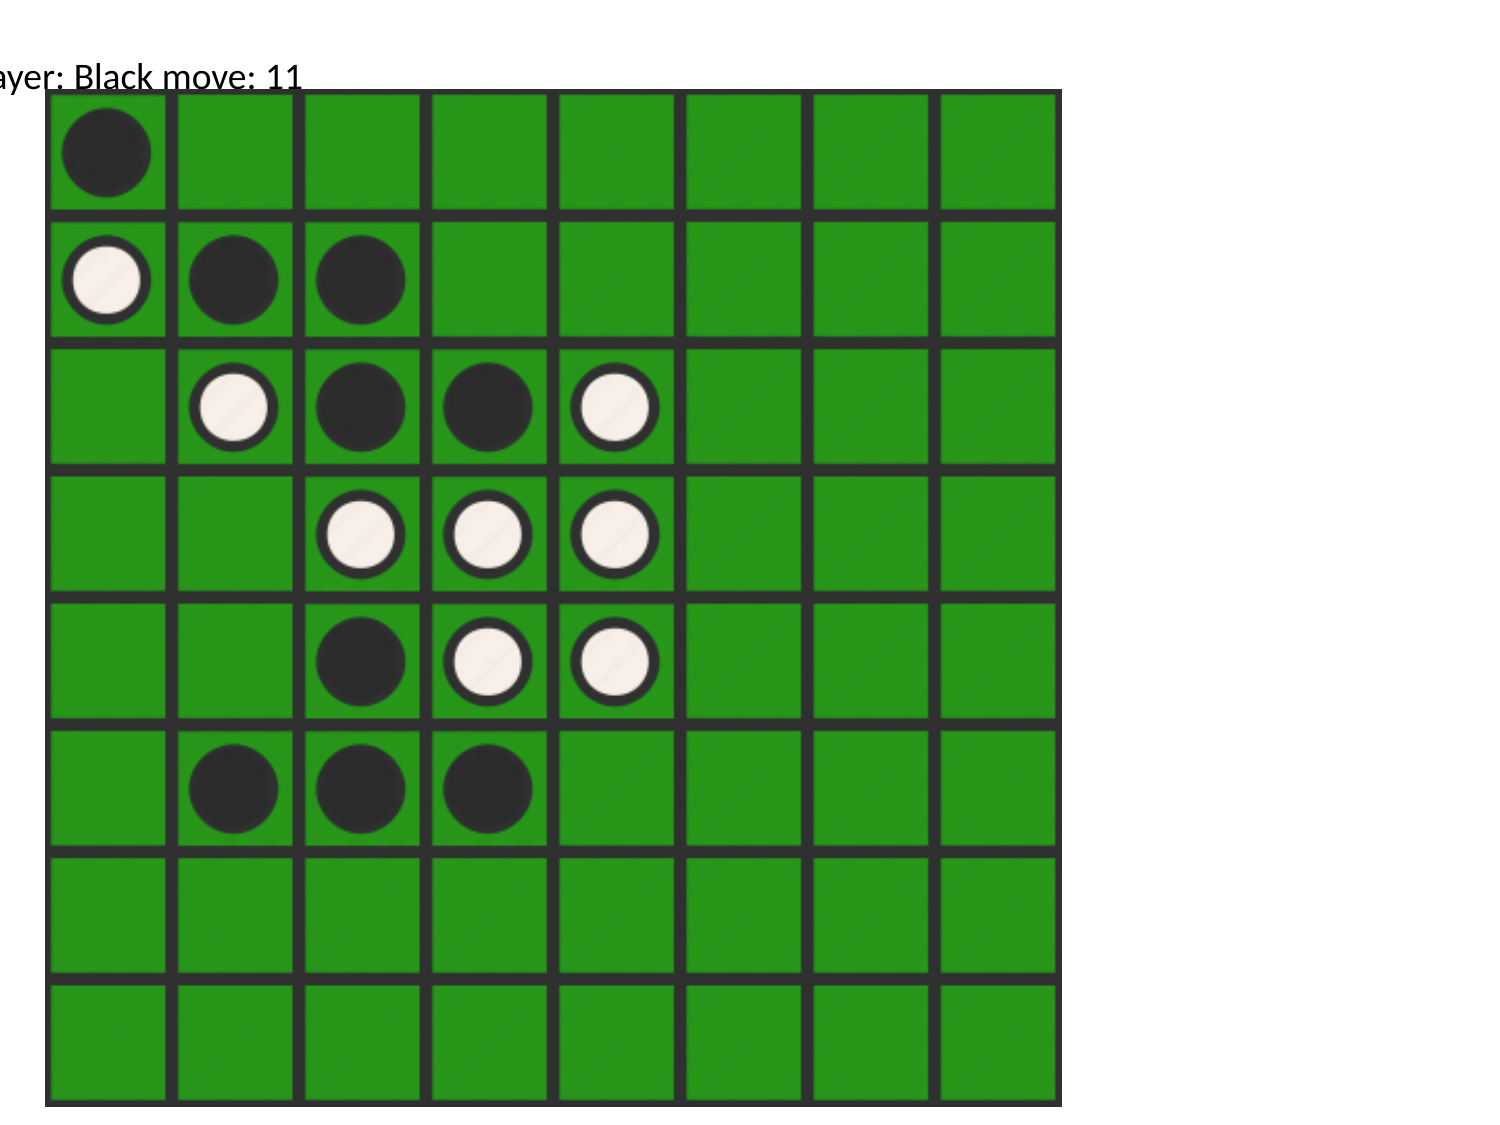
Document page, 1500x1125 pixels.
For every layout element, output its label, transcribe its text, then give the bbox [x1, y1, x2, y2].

picture [44, 89, 1062, 1107]
text_box turn: 13 player: Black move: 11 [0, 44, 319, 105]
